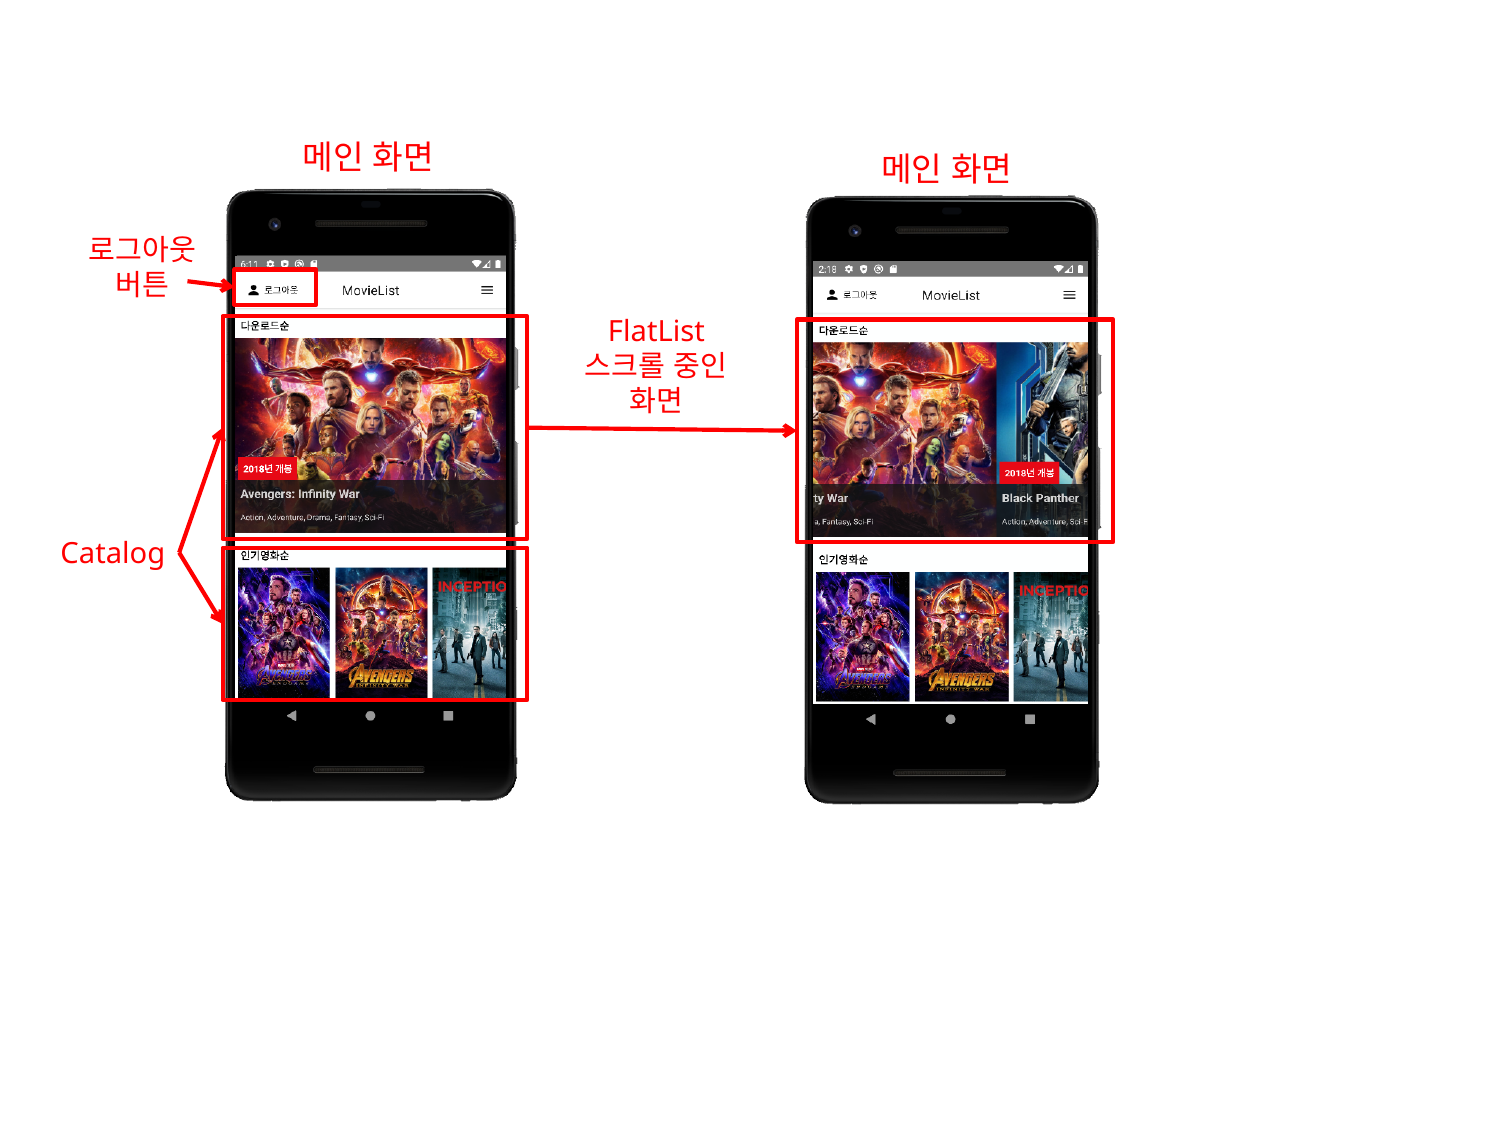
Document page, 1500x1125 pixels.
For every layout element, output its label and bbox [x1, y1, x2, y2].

text_box [46, 128, 1114, 814]
